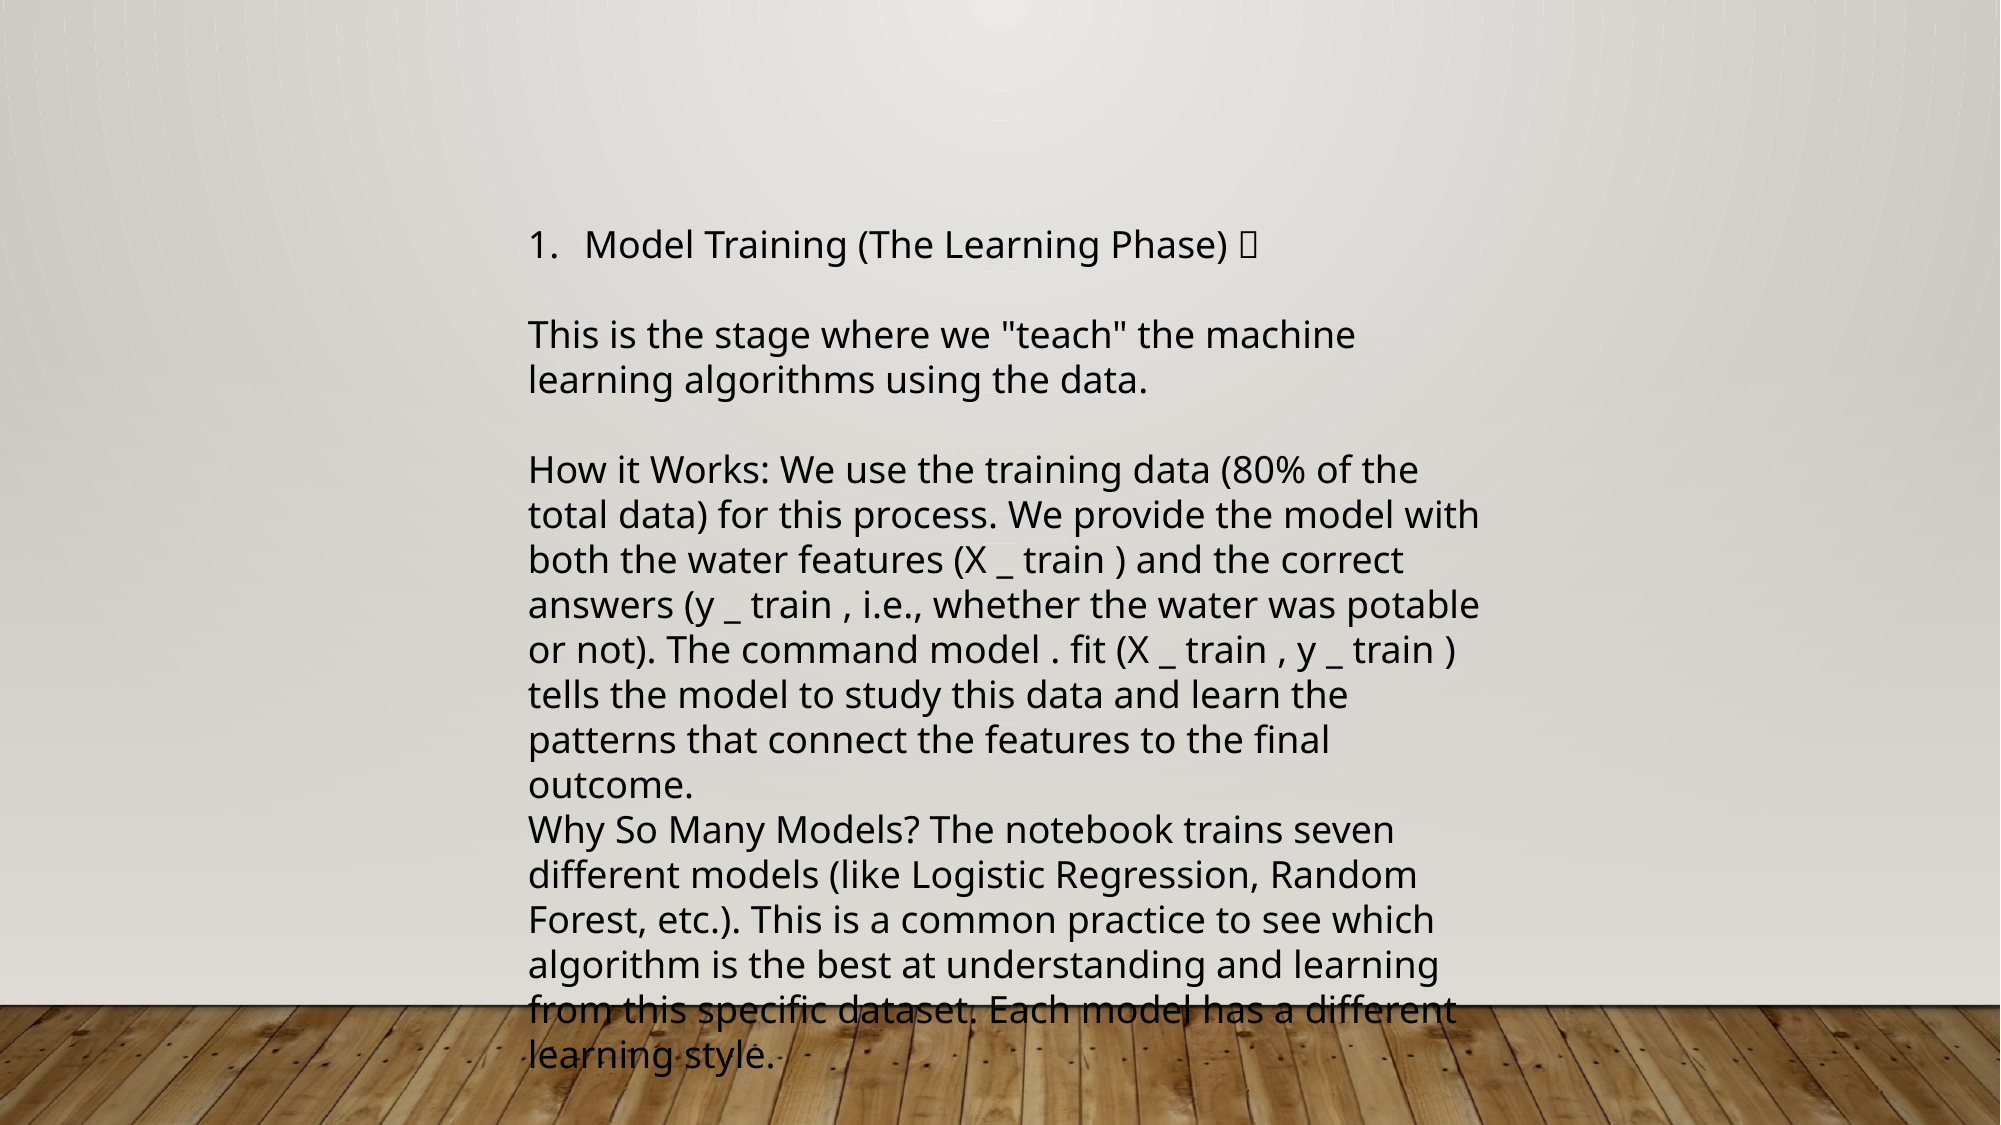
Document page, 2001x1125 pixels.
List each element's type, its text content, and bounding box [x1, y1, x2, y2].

text_box Model Training (The Learning Phase) 🧠 This is the stage where we "teach" the machine learning algorithms using the data. How it Works: We use the training data (80% of the total data) for this process. We provide the model with both the water features (X _ train ) and the correct answers (y _ train , i.e., whether the water was potable or not). The command model . fit (X _ train , y _ train ) tells the model to study this data and learn the patterns that connect the features to the final outcome. Why So Many Models? The notebook trains seven different models (like Logistic Regression, Random Forest, etc.). This is a common practice to see which algorithm is the best at understanding and learning from this specific dataset. Each model has a different learning style. [513, 214, 1515, 1084]
picture [0, 1005, 2000, 1125]
